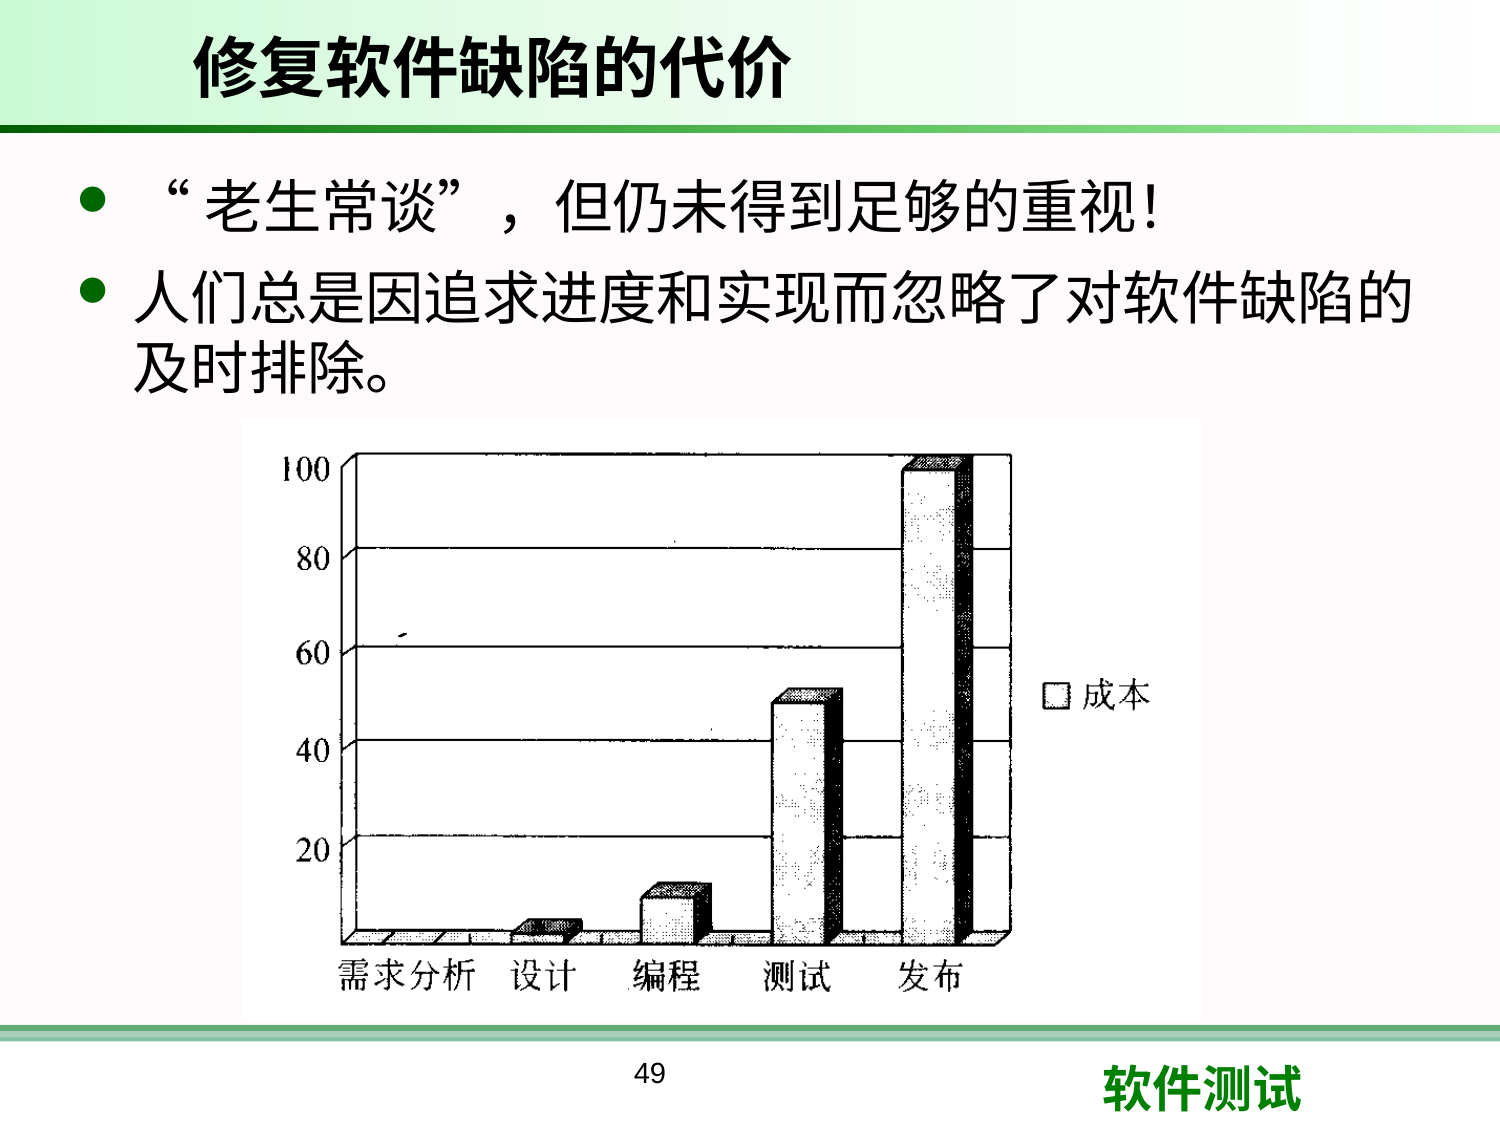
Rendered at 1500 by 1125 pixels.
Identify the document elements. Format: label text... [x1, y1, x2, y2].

footer 49 [412, 1046, 888, 1125]
list “老生常谈”，但仍未得到足够的重视！ 人们总是因追求进度和实现而忽略了对软件缺陷的及时排除。 [58, 162, 1463, 1001]
picture [241, 420, 1202, 1019]
title 修复软件缺陷的代价 [176, 12, 1223, 119]
